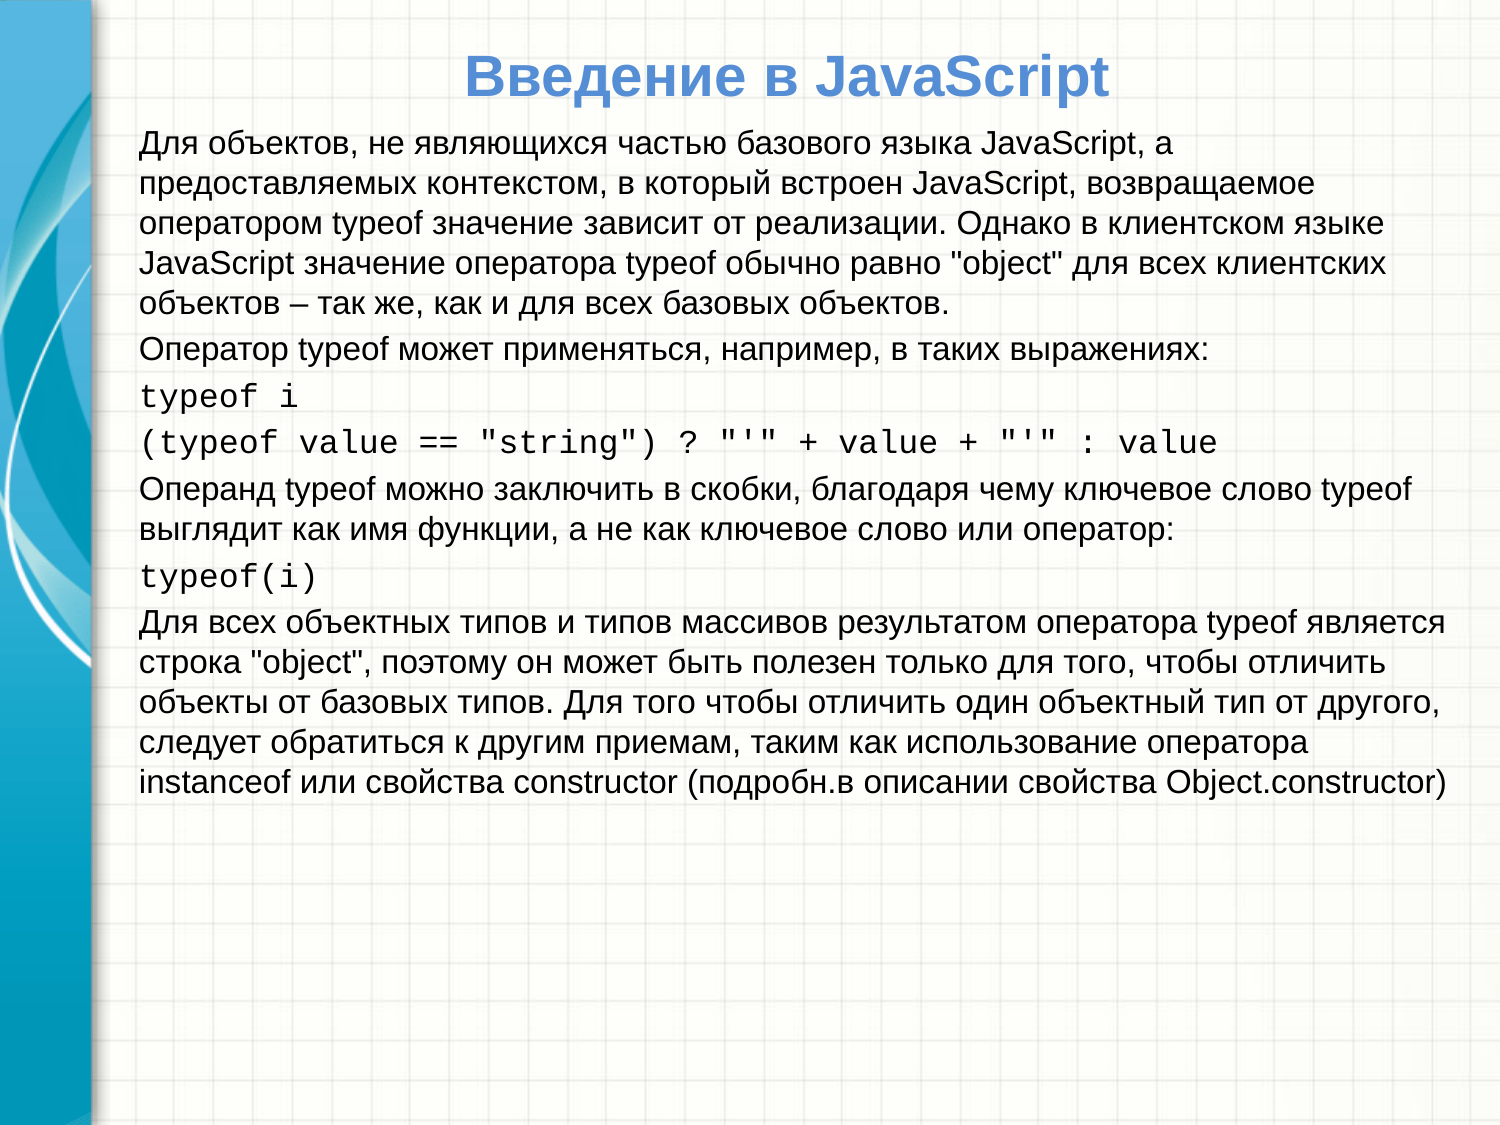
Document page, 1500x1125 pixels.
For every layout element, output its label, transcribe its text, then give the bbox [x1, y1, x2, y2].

title Введение в JavaScript [125, 44, 1450, 102]
picture [0, 0, 1500, 1125]
list Для объектов, не являющихся частью базового языка JavaScript, а предоставляемых контекстом, в который встроен JavaScript, возвращаемое оператором typeof значение зависит от реализации. Однако в клиентском языке JavaScript значение оператора typeof обычно равно "object" для всех клиентских объектов – так же, как и для всех базовых объектов. Оператор typeof может применяться, например, в таких выражениях: typeof i (typeof value == "string") ? "'" + value + "'" : value Операнд typeof можно заключить в скобки, благодаря чему ключевое слово typeof выглядит как имя функции, а не как ключевое слово или оператор: typeof(i) Для всех объектных типов и типов массивов результатом оператора typeof является строка "object", поэтому он может быть полезен только для того, чтобы отличить объекты от базовых типов. Для того чтобы отличить один объектный тип от другого, следует обратиться к другим приемам, таким как использование оператора instanceof или свойства constructor (подробн.в описании свойства Object.constructor) [123, 113, 1471, 1059]
